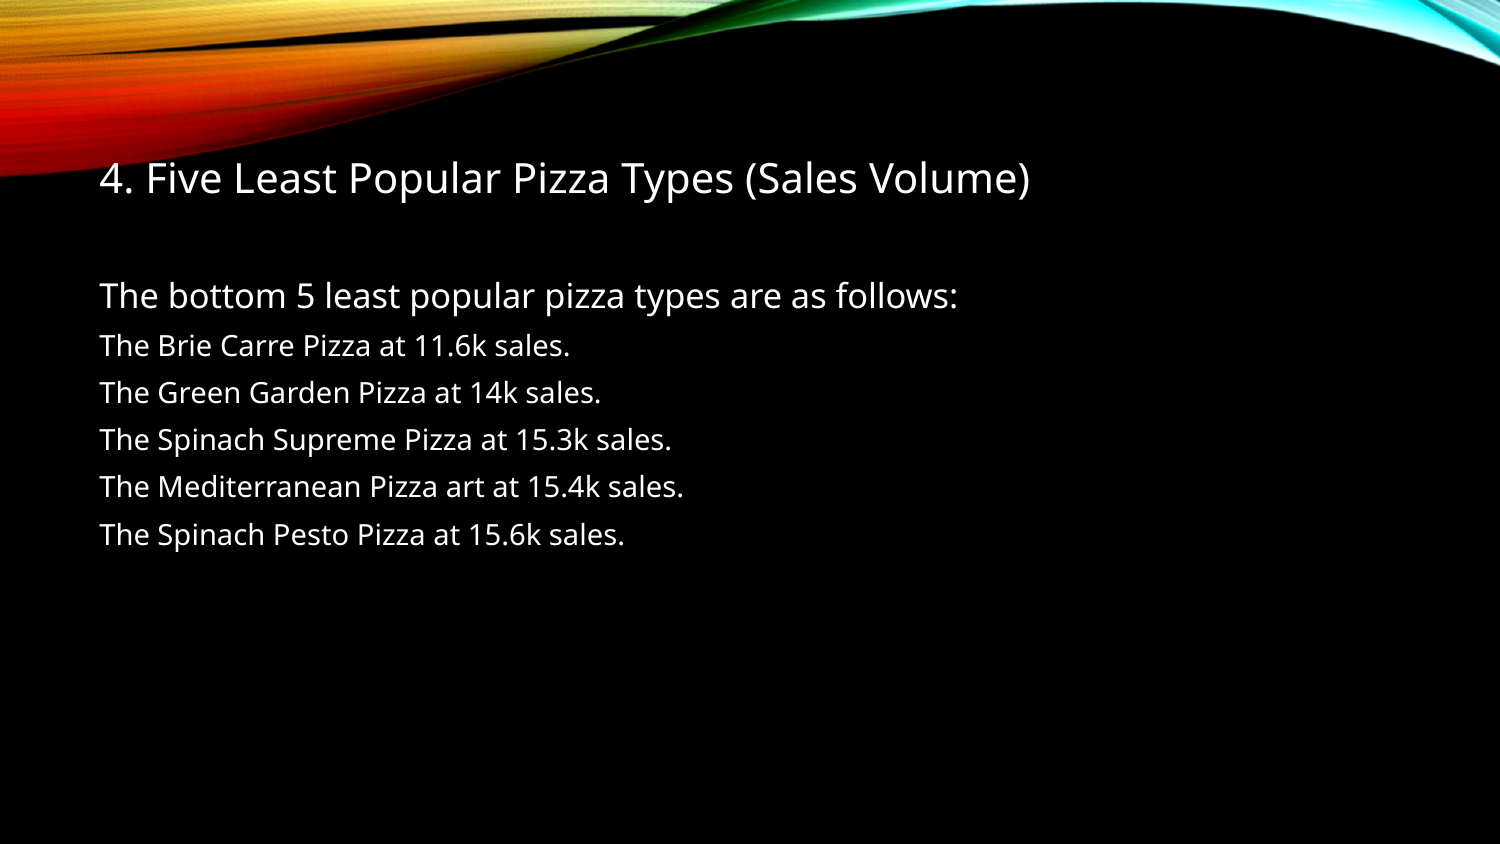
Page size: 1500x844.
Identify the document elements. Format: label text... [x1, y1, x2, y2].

picture [0, 0, 1500, 178]
list 4. Five Least Popular Pizza Types (Sales Volume) The bottom 5 least popular pizza types are as follows: The Brie Carre Pizza at 11.6k sales. The Green Garden Pizza at 14k sales. The Spinach Supreme Pizza at 15.3k sales. The Mediterranean Pizza art at 15.4k sales. The Spinach Pesto Pizza at 15.6k sales. [84, 150, 1416, 766]
